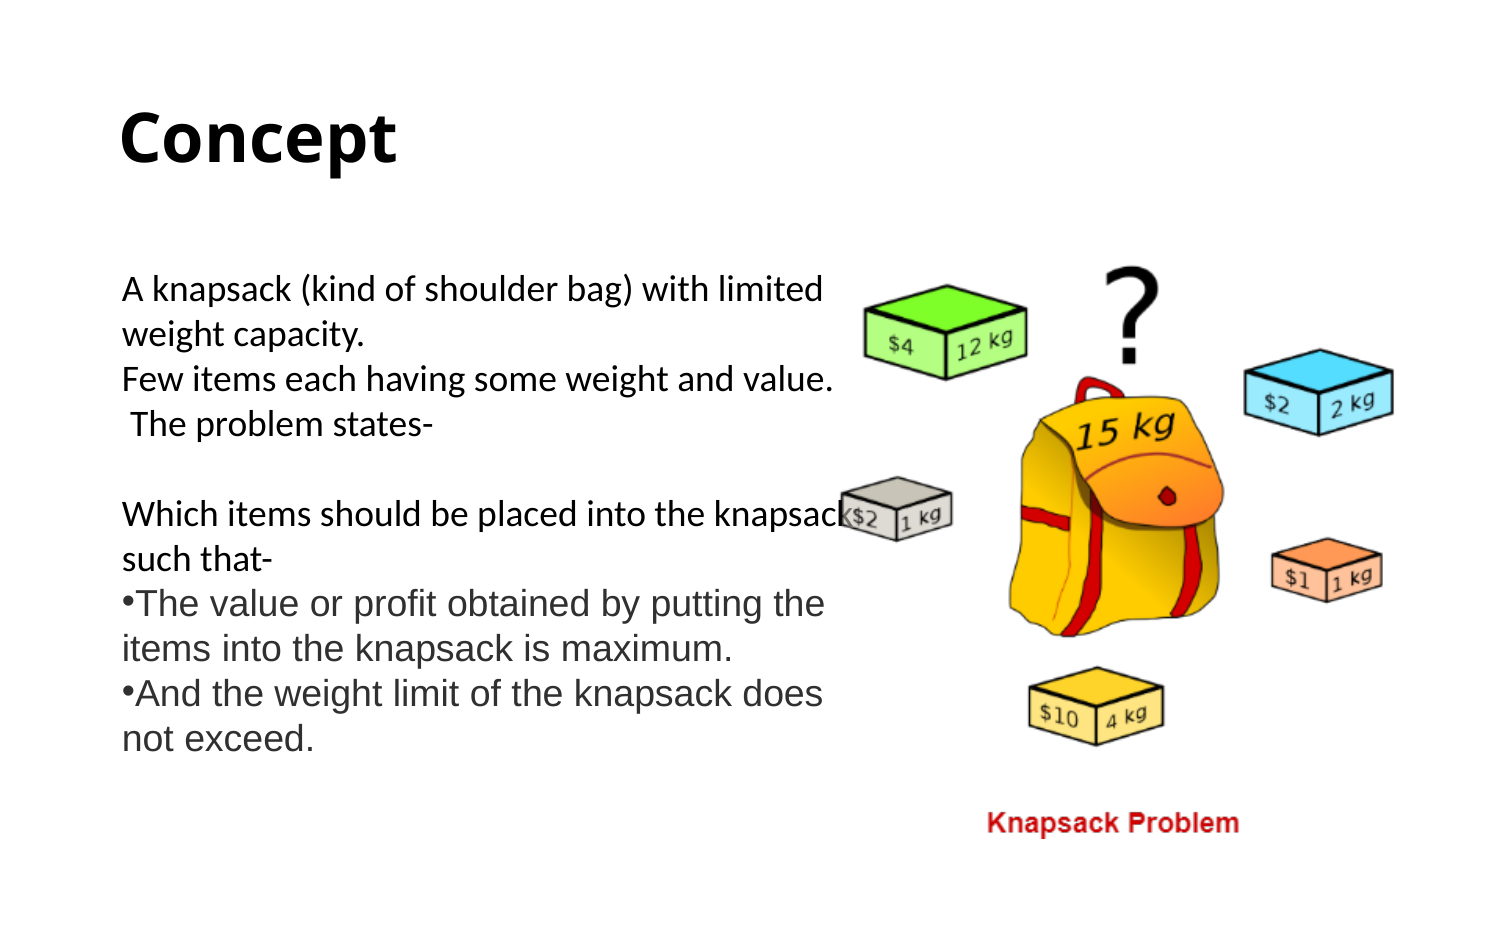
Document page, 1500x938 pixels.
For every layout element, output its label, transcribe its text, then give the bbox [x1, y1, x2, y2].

title Concept [103, 49, 1397, 232]
text_box A knapsack (kind of shoulder bag) with limited weight capacity. Few items each having some weight and value. The problem states- Which items should be placed into the knapsack such that- The value or profit obtained by putting the items into the knapsack is maximum. And the weight limit of the knapsack does not exceed. [107, 256, 827, 811]
picture [827, 256, 1408, 840]
